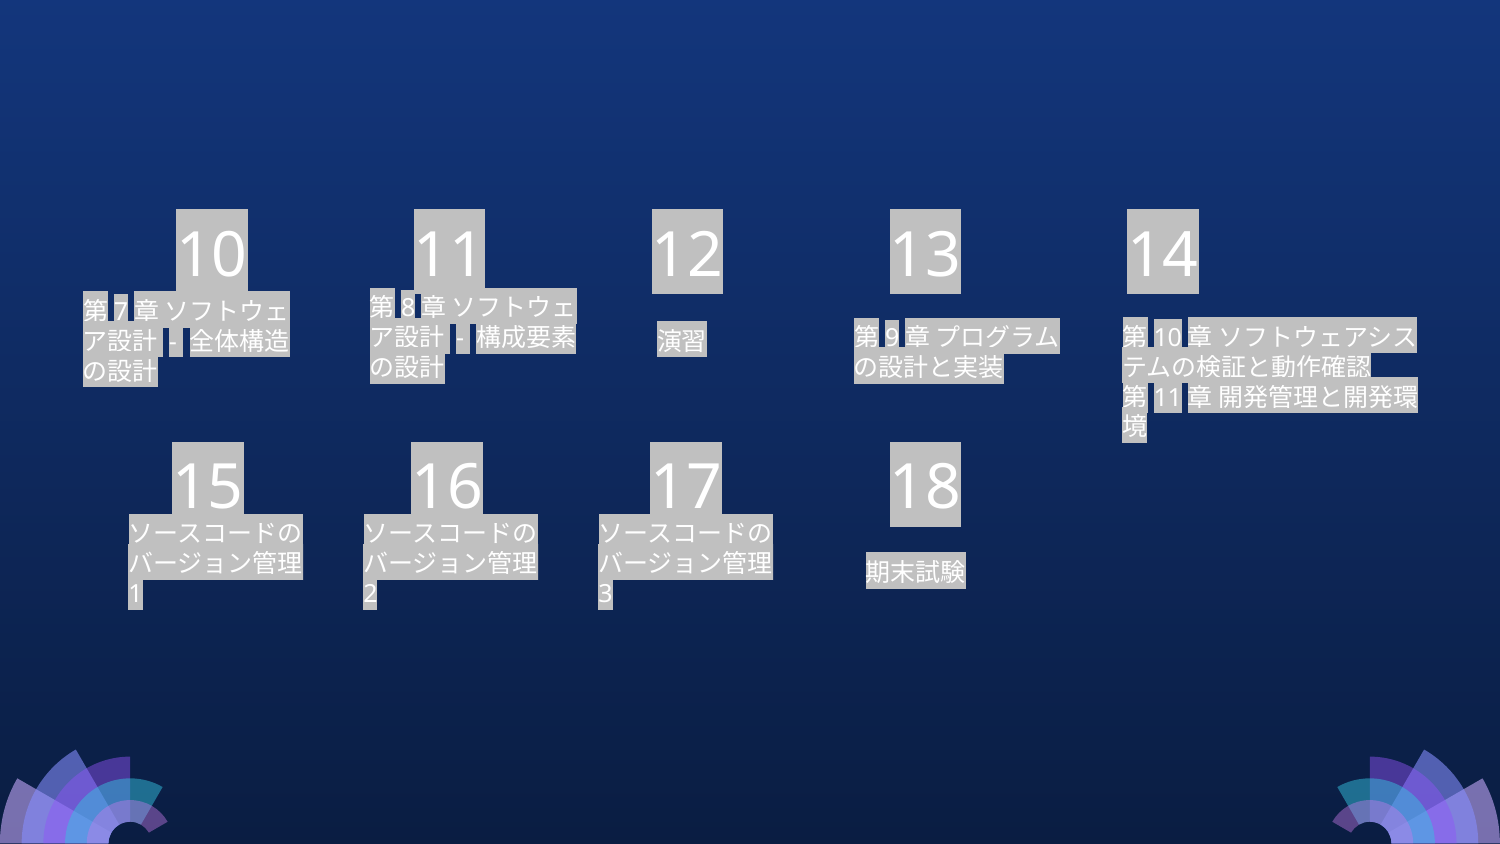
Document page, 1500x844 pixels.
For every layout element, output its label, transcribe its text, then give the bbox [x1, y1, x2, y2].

title 11 [359, 219, 540, 283]
text_box 17 [596, 451, 777, 516]
text_box 18 [835, 451, 1016, 516]
subtitle 第10章 ソフトウェアシステムの検証と動作確認 第11章 開発管理と開発環境 [1084, 306, 1436, 461]
title 13 [835, 219, 1016, 283]
title 10 [122, 219, 303, 283]
subtitle 演習 [619, 306, 814, 370]
subtitle 第7章 ソフトウェア設計 - 全体構造の設計 [45, 306, 330, 400]
title 12 [597, 219, 778, 283]
text_box ソースコードのバージョン管理 1 [91, 537, 325, 623]
subtitle 第9章 プログラムの設計と実装 [816, 306, 1082, 397]
title 14 [1072, 219, 1254, 283]
text_box 期末試験 [796, 537, 1013, 602]
subtitle 第8章 ソフトウェア設計 - 構成要素の設計 [332, 306, 617, 397]
title 15 [118, 451, 299, 516]
text_box 16 [357, 451, 538, 516]
text_box ソースコードのバージョン管理 2 [325, 537, 560, 623]
text_box ソースコードのバージョン管理 3 [560, 537, 796, 623]
